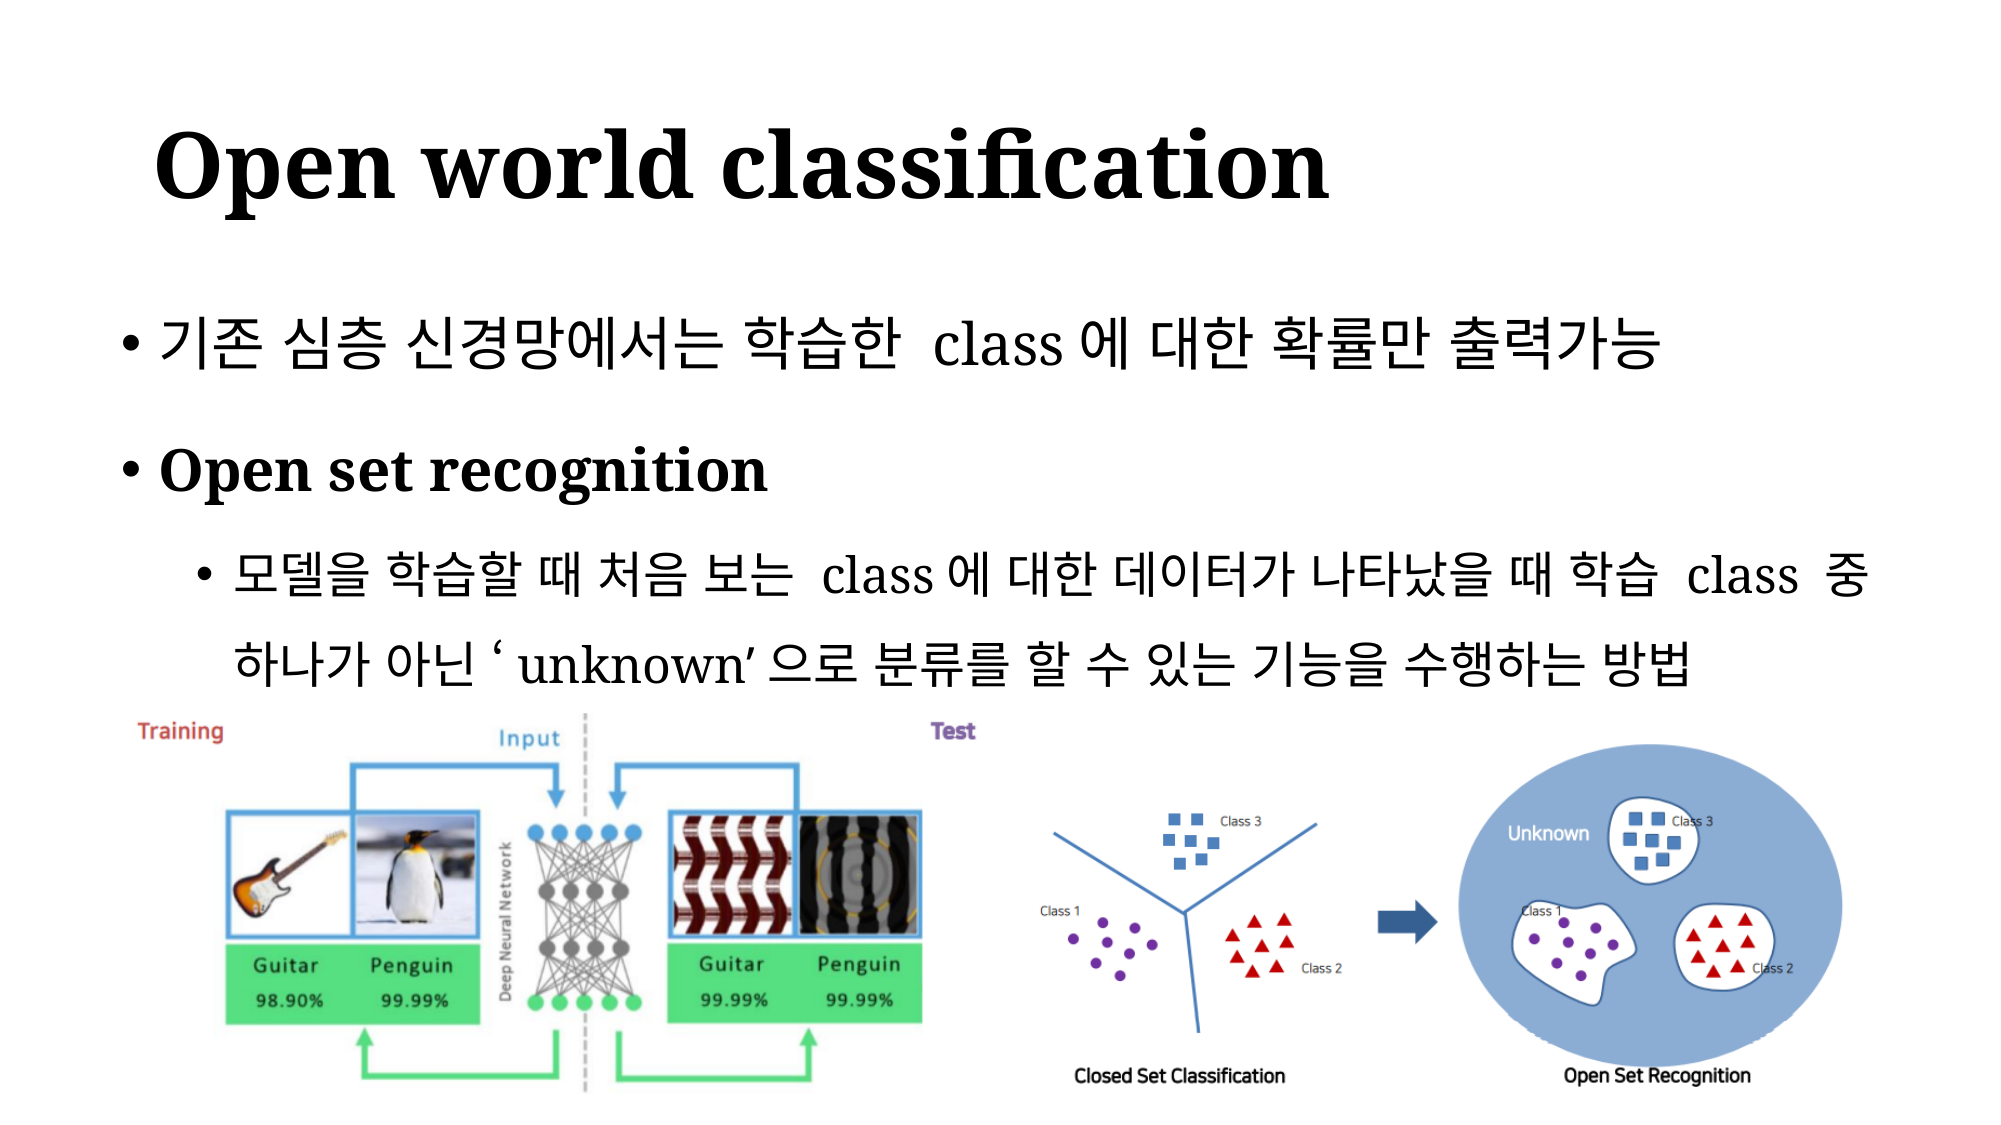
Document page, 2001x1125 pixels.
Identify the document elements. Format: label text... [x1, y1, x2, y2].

picture [1028, 726, 1892, 1096]
picture [108, 702, 1000, 1120]
title Open world classification [137, 59, 1863, 264]
list 기존 심층 신경망에서는 학습한 class에 대한 확률만 출력가능 Open set recognition 모델을 학습할 때 처음 보는 class에 대한 데이터가 나타났을 때 학습 class 중 하나가 아닌 ‘unknown’으로 분류를 할 수 있는 기능을 수행하는 방법 [105, 264, 1969, 979]
